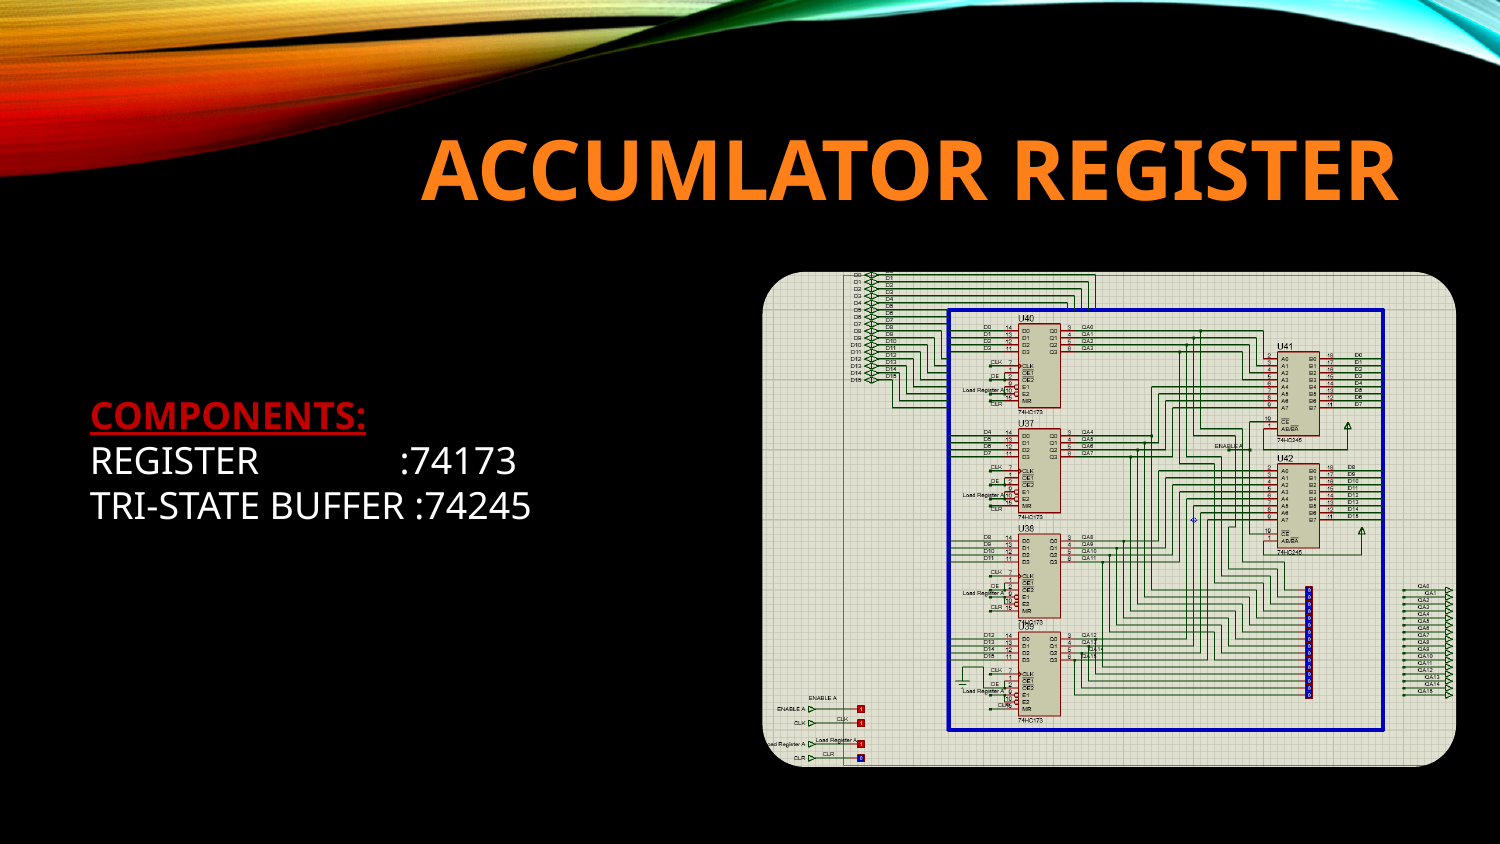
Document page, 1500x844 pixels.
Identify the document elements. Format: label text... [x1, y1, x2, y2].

picture [0, 0, 1500, 178]
text_box COMPONENTS: REGISTER :74173 TRI-STATE BUFFER :74245 [74, 384, 762, 535]
title ACCUMLATOR REGISTER [356, 94, 1416, 254]
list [762, 271, 1457, 768]
